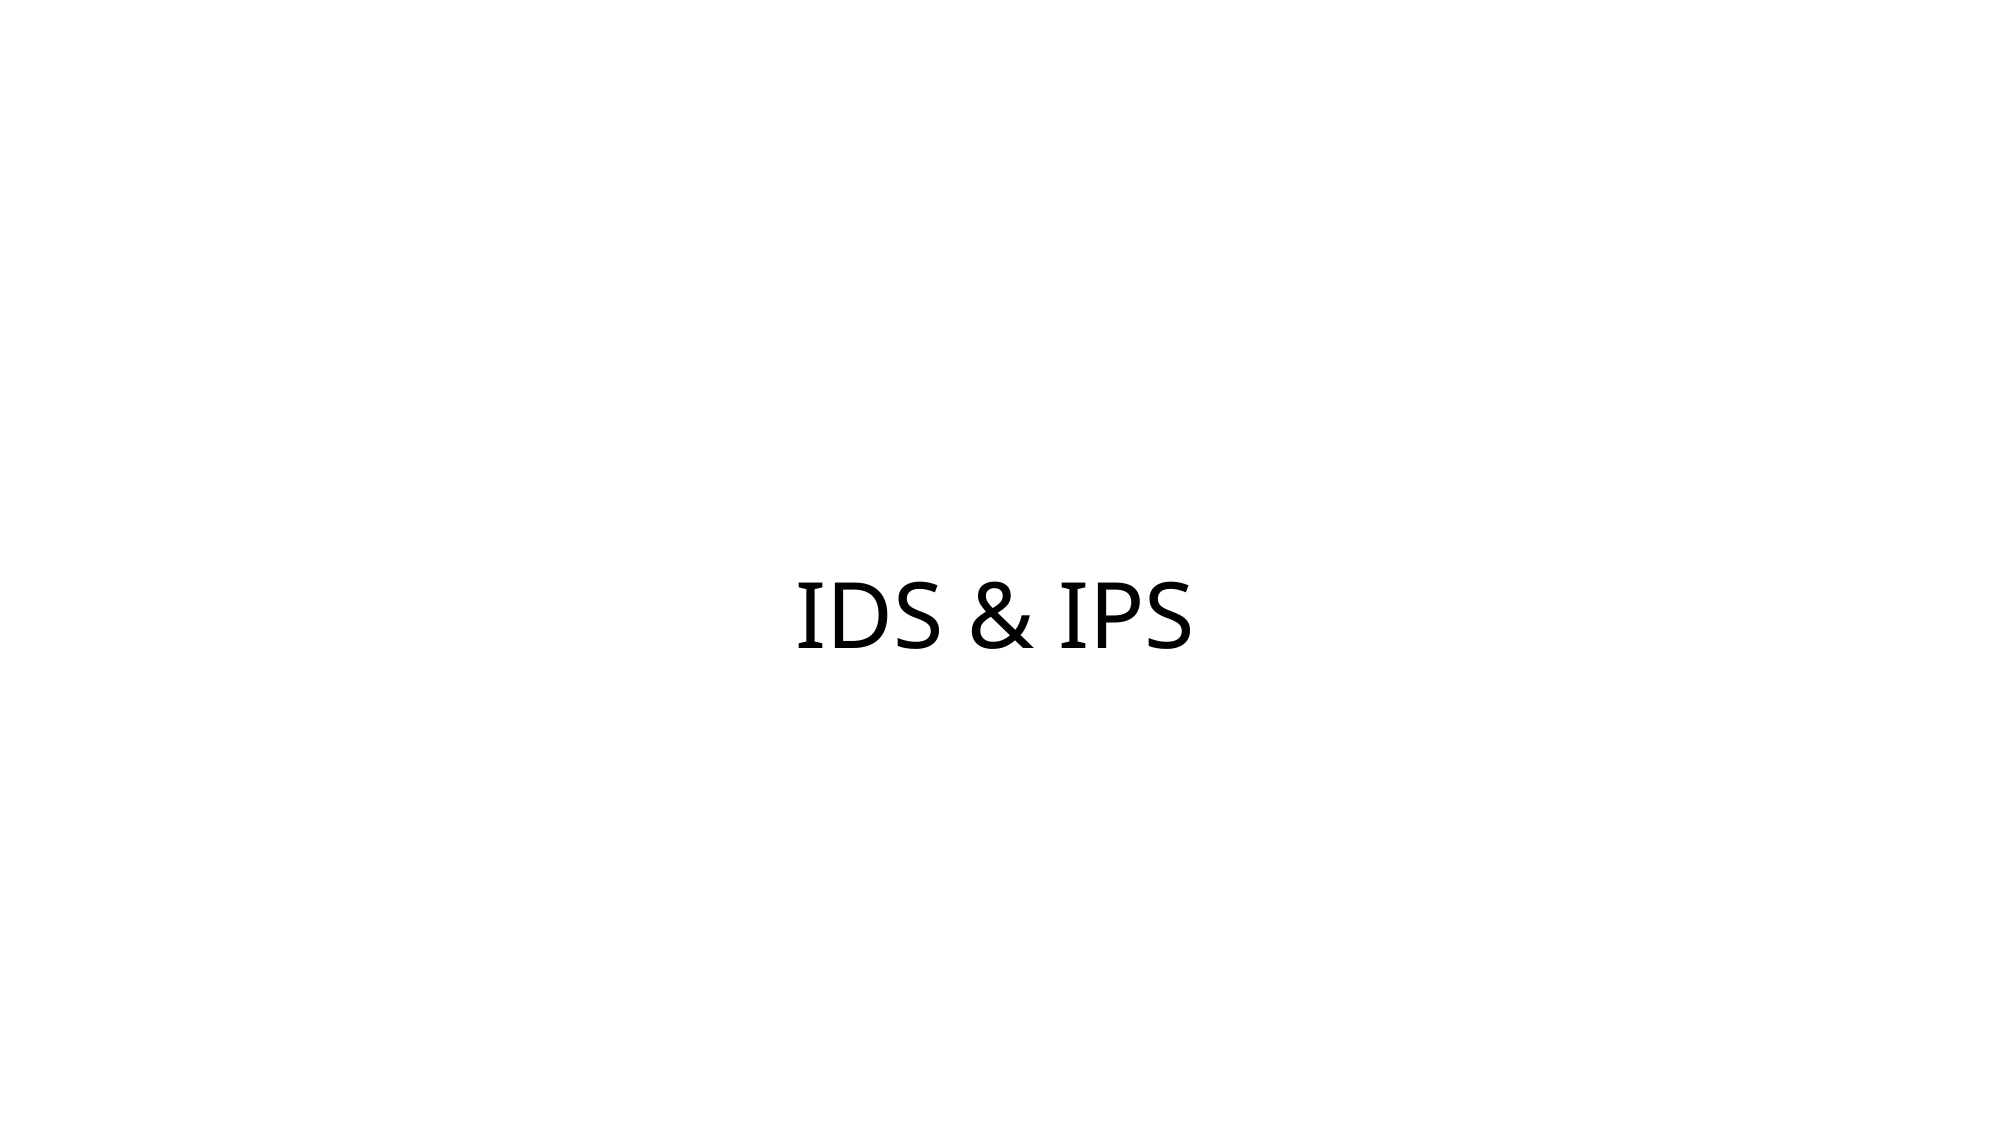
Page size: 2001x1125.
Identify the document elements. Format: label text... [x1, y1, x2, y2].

title IDS & IPS [133, 509, 1859, 728]
